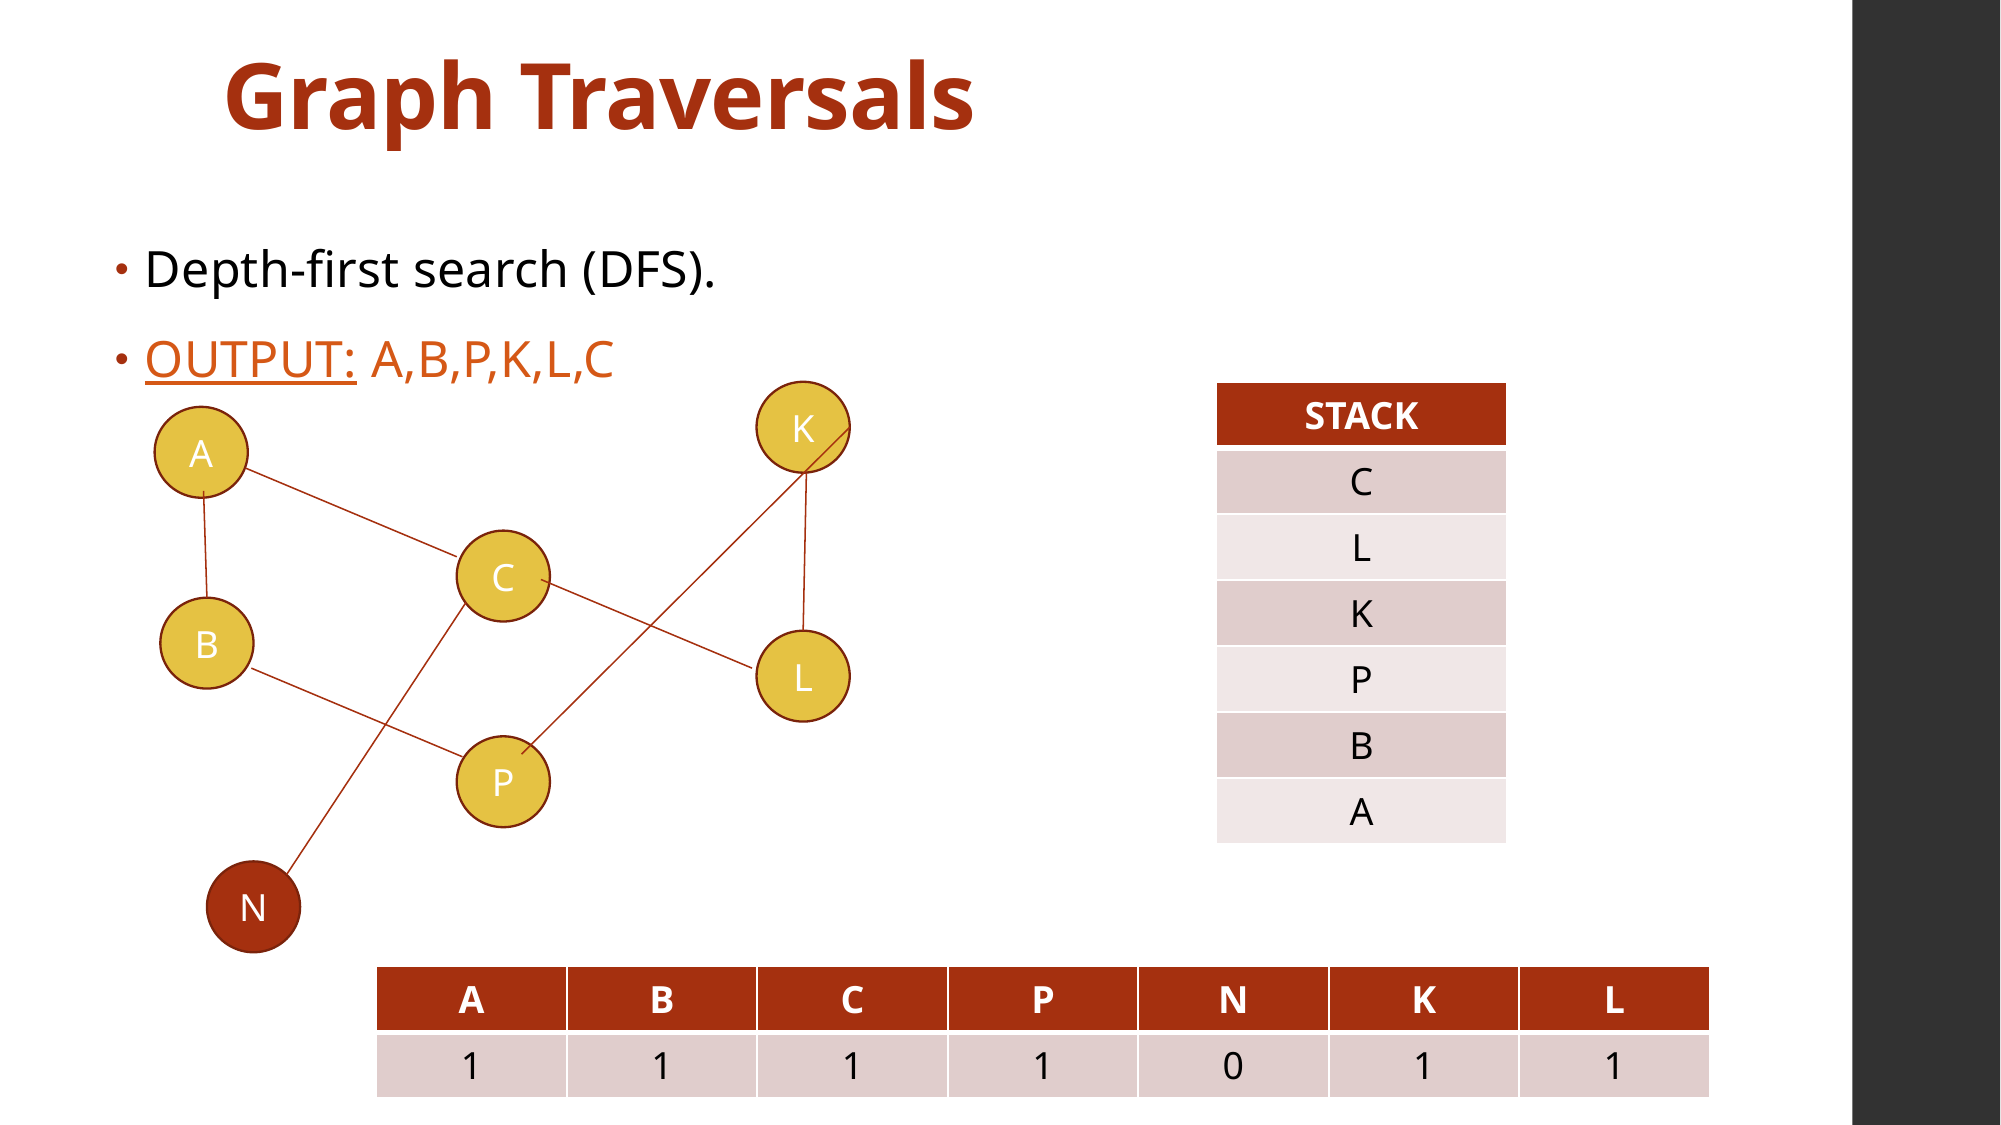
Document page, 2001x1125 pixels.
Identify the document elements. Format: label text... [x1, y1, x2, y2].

table_cell K [1217, 581, 1506, 645]
table_header B [568, 967, 756, 1030]
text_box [251, 667, 463, 758]
table_header A [377, 967, 566, 1030]
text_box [802, 472, 807, 631]
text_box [245, 467, 458, 558]
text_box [203, 490, 208, 598]
text_box A [153, 405, 249, 499]
table_cell 1 [758, 1035, 947, 1097]
table_cell 1 [1520, 1035, 1709, 1097]
list Depth-first search (DFS). OUTPUT: A,B,P,K,L,C [99, 234, 1796, 1062]
table_cell B [1217, 713, 1506, 777]
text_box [521, 459, 771, 755]
table_header C [758, 967, 947, 1030]
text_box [286, 601, 467, 667]
text_box B [159, 597, 255, 690]
table_cell 1 [568, 1035, 756, 1097]
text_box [286, 761, 467, 875]
text_box C [455, 529, 514, 623]
table_header K [1330, 967, 1518, 1030]
table_cell 1 [1330, 1035, 1518, 1097]
table_cell L [1217, 515, 1506, 579]
text_box P [474, 735, 552, 829]
table_cell C [1217, 451, 1506, 513]
text_box N [205, 860, 302, 954]
table_header L [1520, 967, 1709, 1030]
table_header STACK [1217, 383, 1506, 445]
table_cell P [1217, 647, 1506, 711]
title Graph Traversals [206, 43, 1617, 157]
table_header N [1139, 967, 1328, 1030]
table_cell 0 [1139, 1035, 1328, 1097]
text_box K [755, 380, 851, 474]
table_cell 1 [377, 1035, 566, 1097]
text_box L [777, 630, 851, 723]
table_header P [949, 967, 1137, 1030]
table_cell 1 [949, 1035, 1137, 1097]
table_cell A [1217, 779, 1506, 843]
